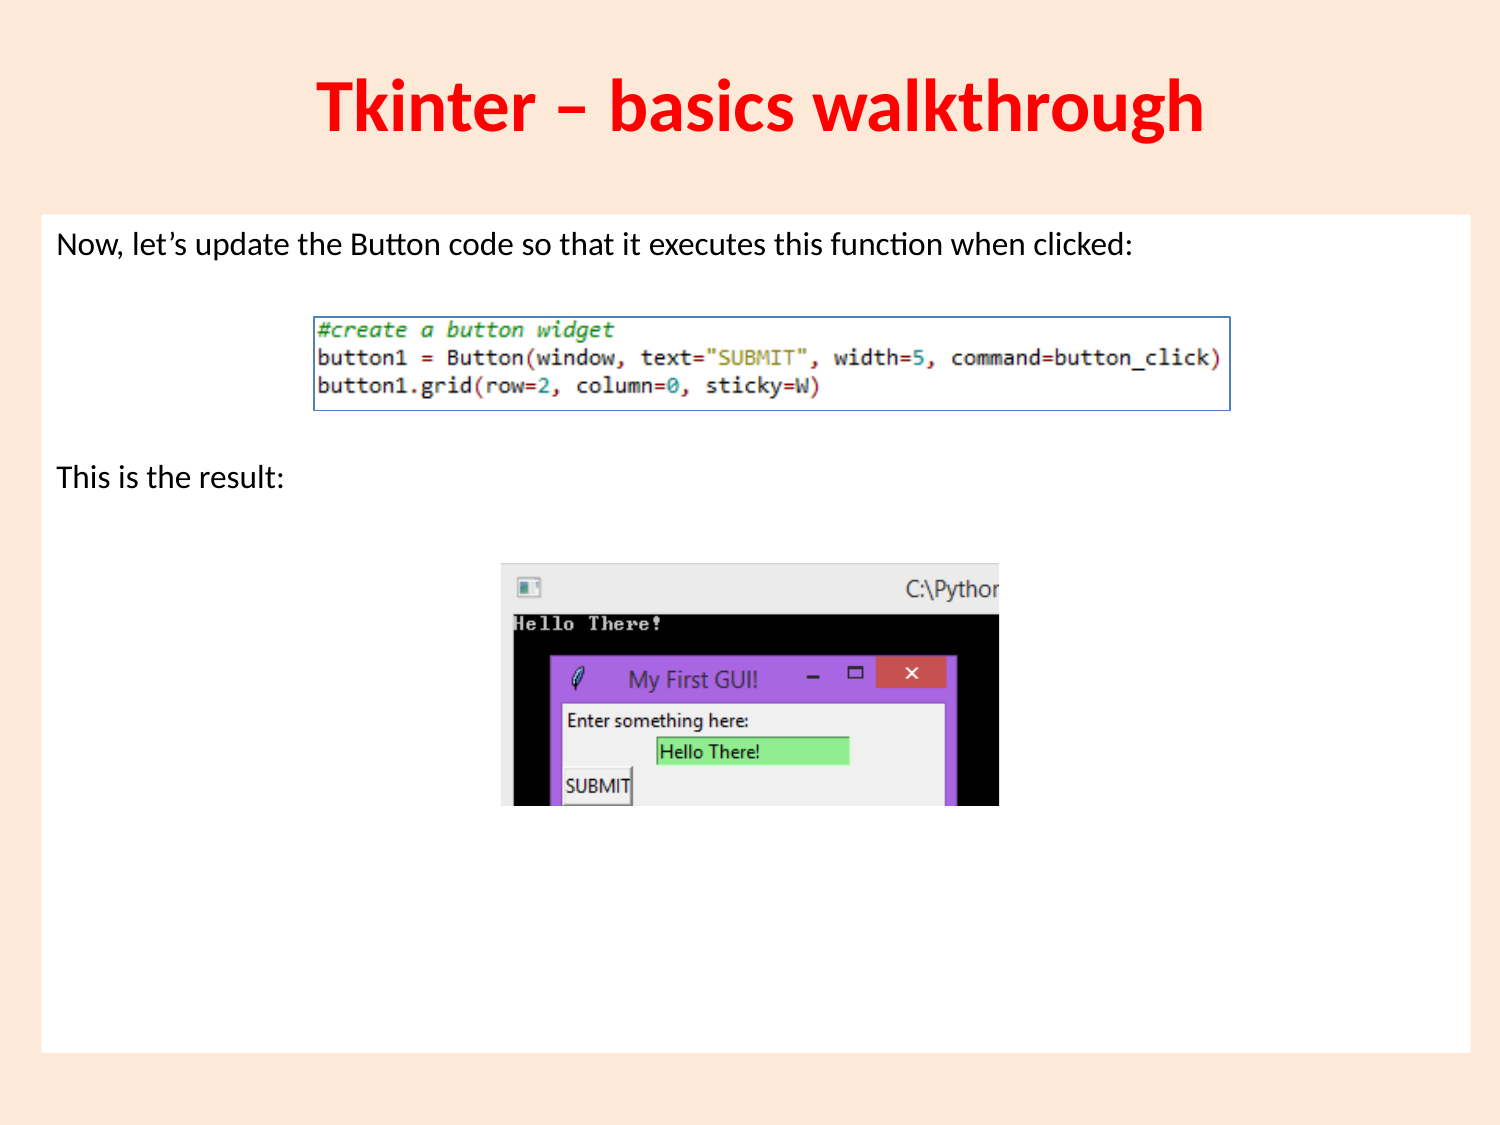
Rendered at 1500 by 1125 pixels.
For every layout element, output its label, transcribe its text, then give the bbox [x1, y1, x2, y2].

text_box Tkinter – basics walkthrough [133, 30, 1391, 172]
picture [314, 317, 1230, 410]
picture [500, 563, 1000, 806]
list Now, let’s update the Button code so that it executes this function when clicked: This is the result: [41, 214, 1471, 1053]
